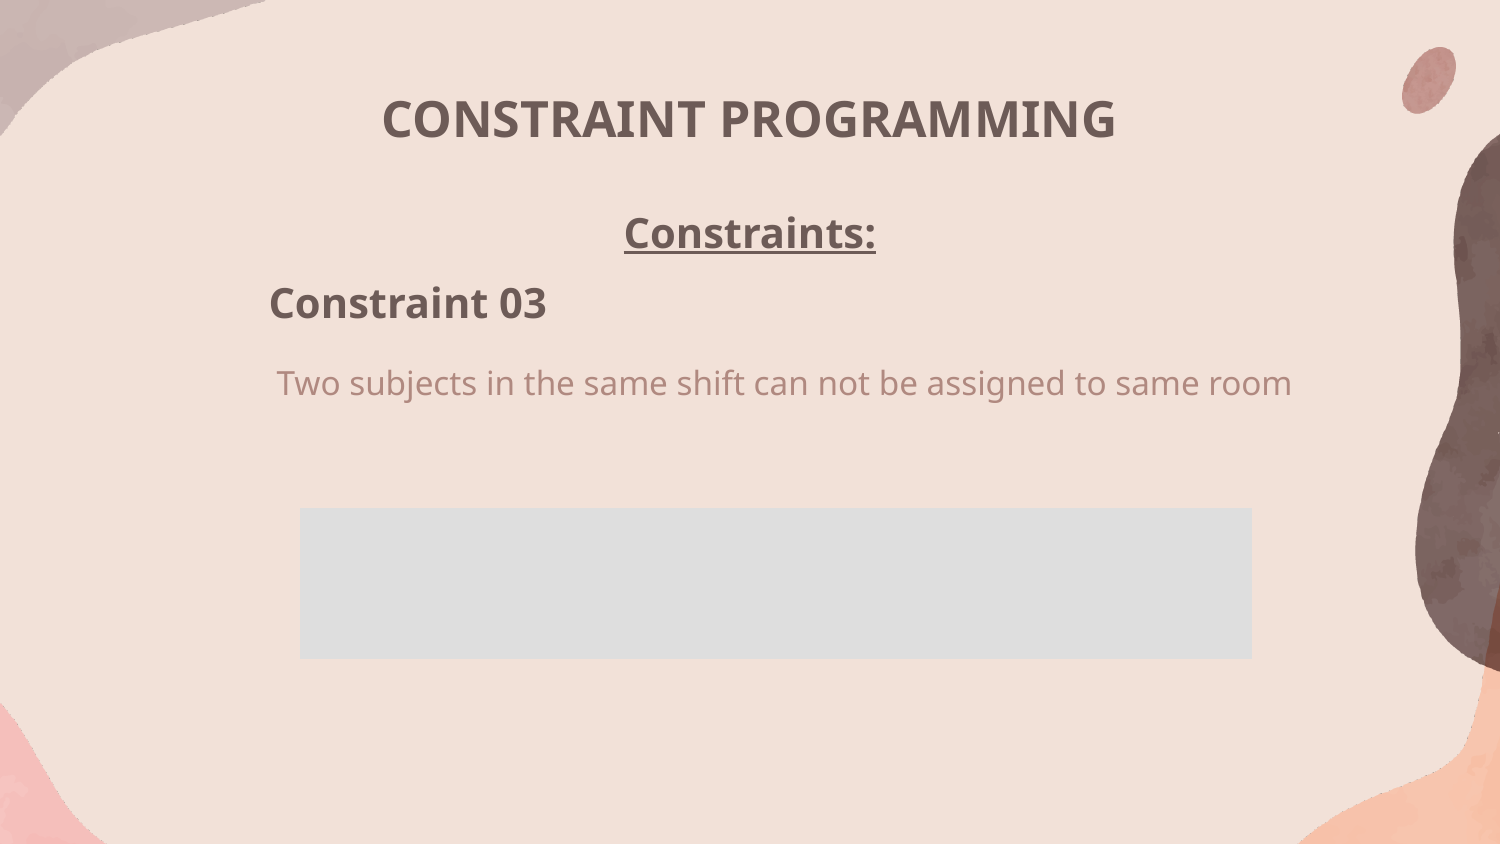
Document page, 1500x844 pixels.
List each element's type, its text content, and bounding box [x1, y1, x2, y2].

title CONSTRAINT PROGRAMMING [118, 72, 1382, 167]
subtitle Constraint 03 [170, 286, 628, 356]
text_box Constraints: [118, 191, 1382, 286]
picture [0, 0, 1500, 844]
